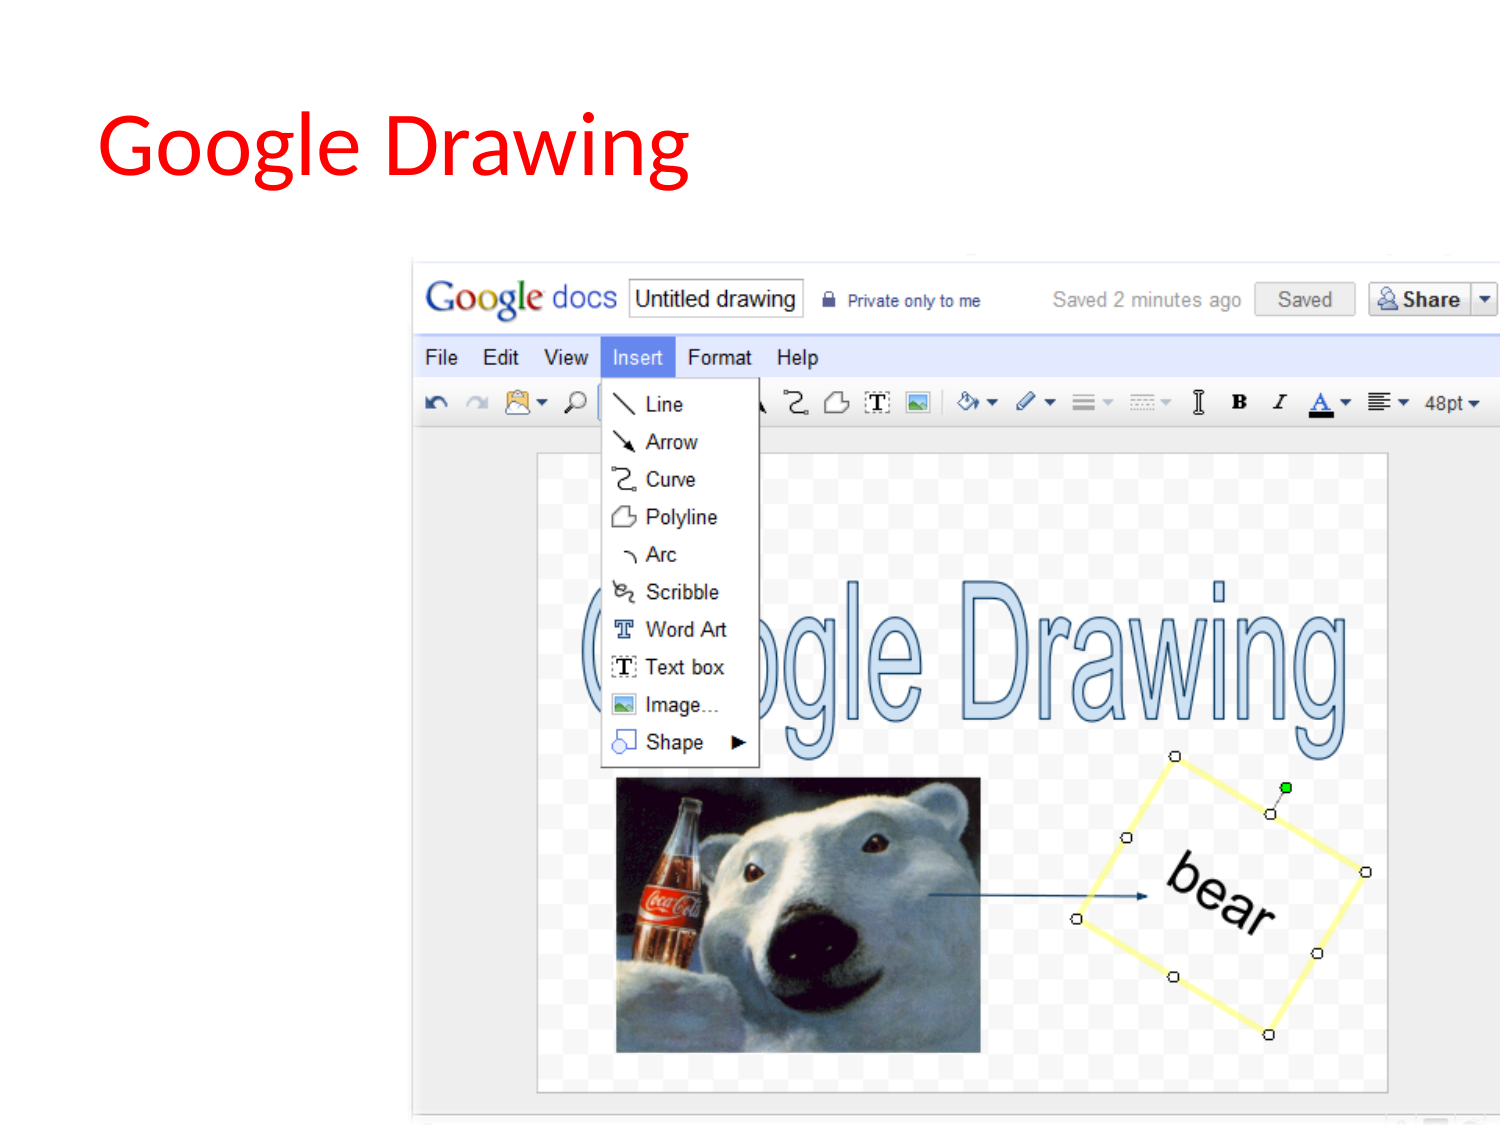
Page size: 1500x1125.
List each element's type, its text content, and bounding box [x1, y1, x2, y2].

picture [407, 254, 1500, 1125]
title Google Drawing [75, 45, 715, 233]
